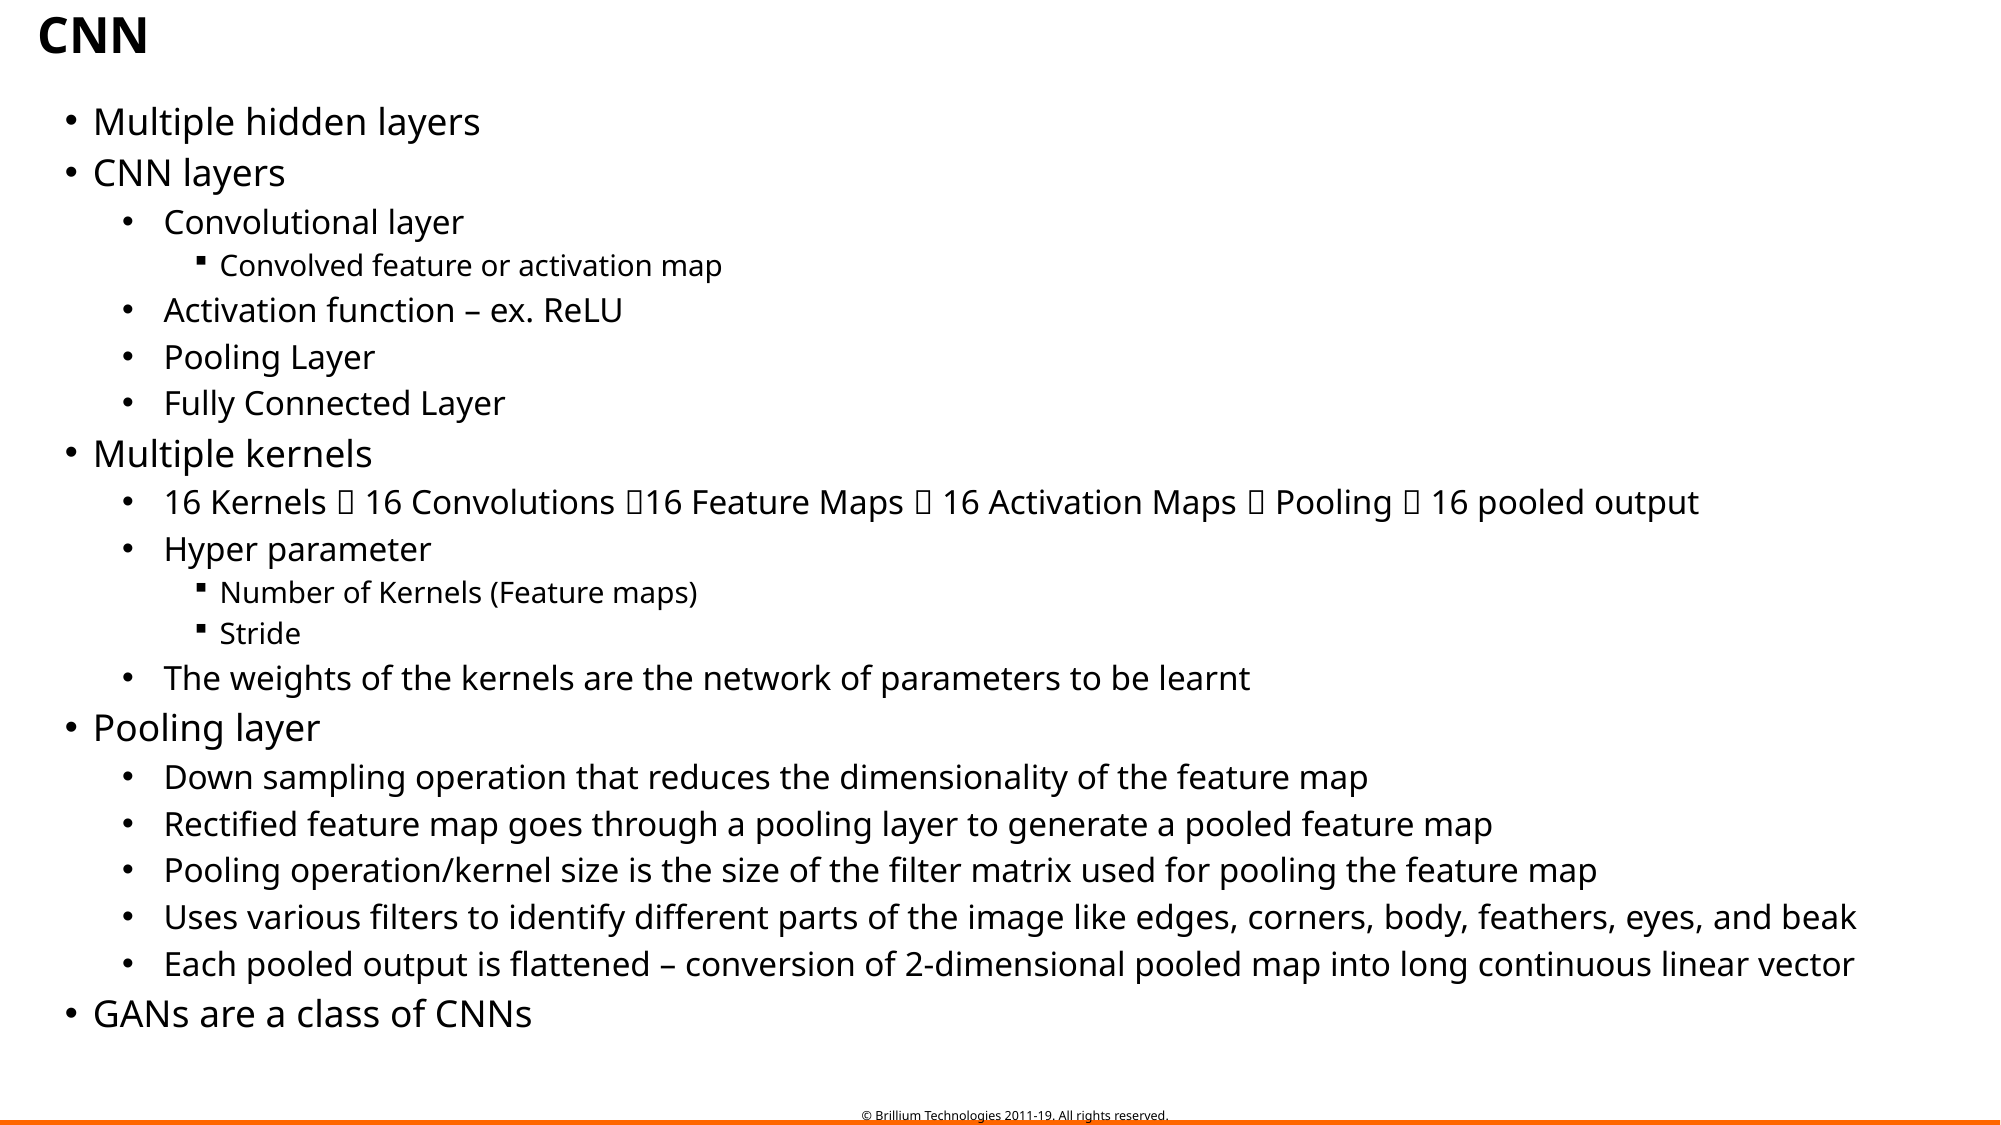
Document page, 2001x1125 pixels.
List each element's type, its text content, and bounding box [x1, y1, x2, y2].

title CNN [22, 0, 1900, 66]
list Multiple hidden layers CNN layers Convolutional layer Convolved feature or activation map Activation function – ex. ReLU Pooling Layer Fully Connected Layer Multiple kernels 16 Kernels  16 Convolutions 16 Feature Maps  16 Activation Maps  Pooling  16 pooled output Hyper parameter Number of Kernels (Feature maps) Stride The weights of the kernels are the network of parameters to be learnt Pooling layer Down sampling operation that reduces the dimensionality of the feature map Rectified feature map goes through a pooling layer to generate a pooled feature map Pooling operation/kernel size is the size of the filter matrix used for pooling the feature map Uses various filters to identify different parts of the image like edges, corners, body, feathers, eyes, and beak Each pooled output is flattened – conversion of 2-dimensional pooled map into long continuous linear vector GANs are a class of CNNs [35, 90, 1900, 1067]
